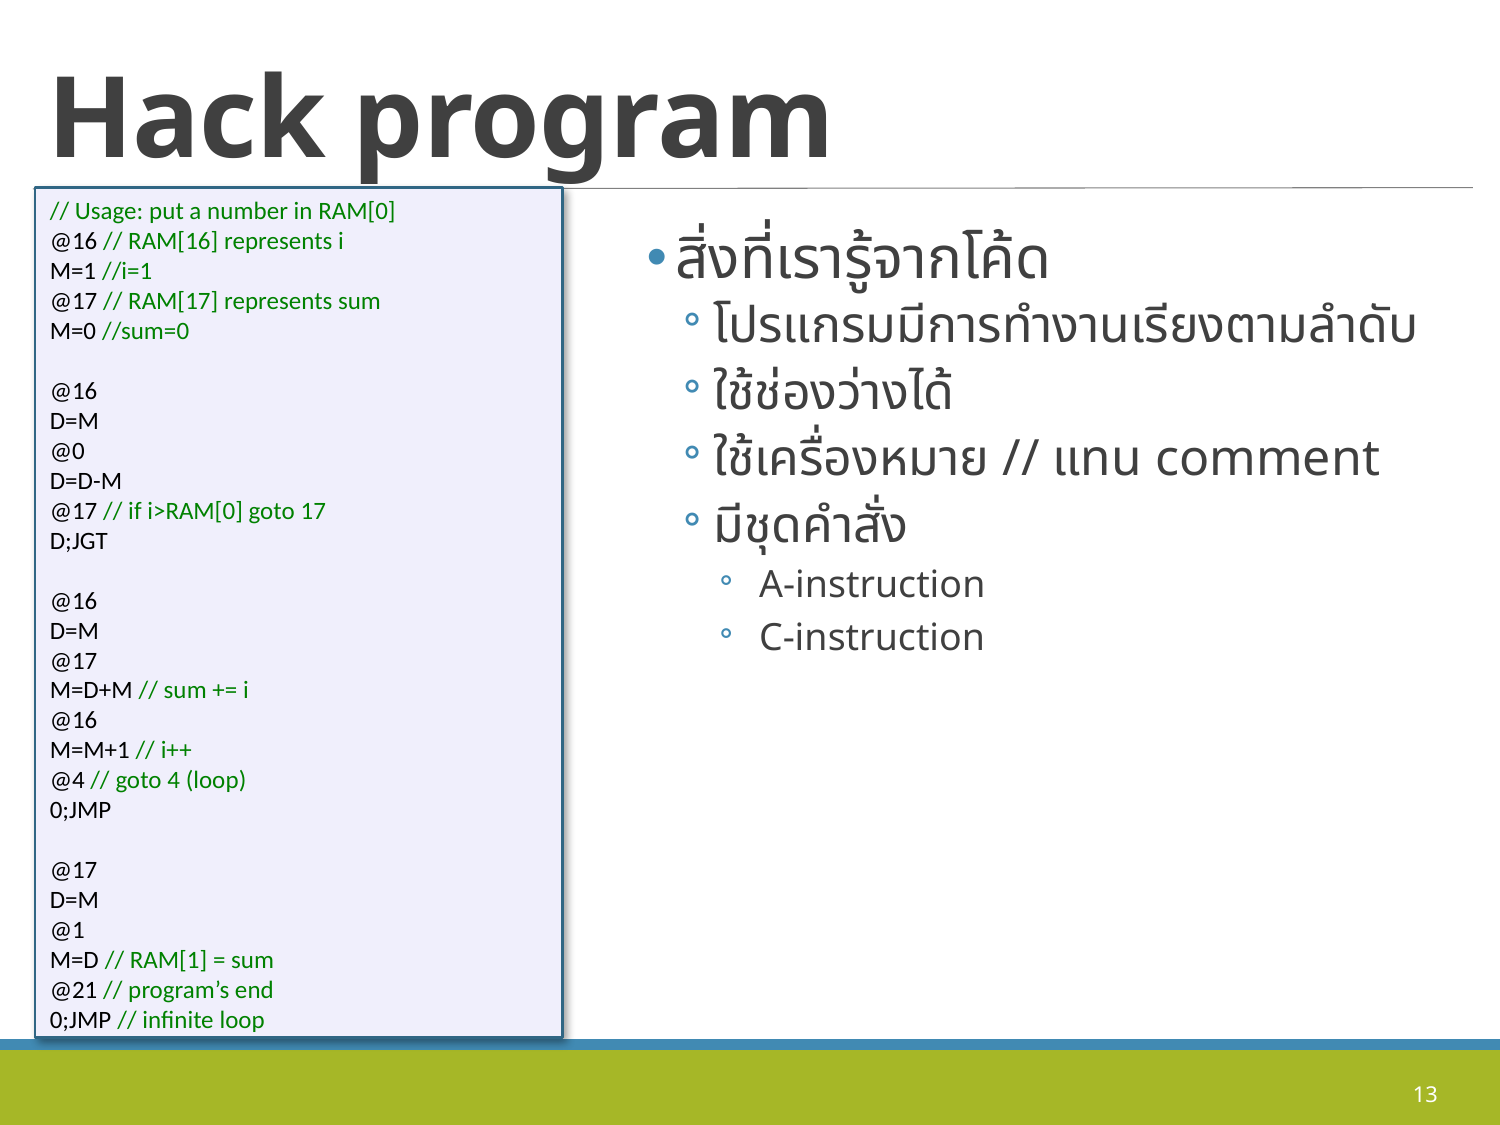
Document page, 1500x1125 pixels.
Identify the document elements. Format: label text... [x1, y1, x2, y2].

list สิ่งที่เรารู้จากโค้ด โปรแกรมมีการทำงานเรียงตามลำดับ ใช้ช่องว่างได้ ใช้เครื่องหมาย // แทน comment มีชุดคำสั่ง A-instruction C-instruction [637, 220, 1473, 963]
title Hack program [32, 37, 1473, 188]
text_box // Usage: put a number in RAM[0] @16 // RAM[16] represents i M=1 //i=1 @17 // RAM[17] represents sum M=0 //sum=0 @16 D=M @0 D=D-M @17 // if i>RAM[0] goto 17 D;JGT @16 D=M @17 M=D+M // sum += i @16 M=M+1 // i++ @4 // goto 4 (loop) 0;JMP @17 D=M @1 M=D // RAM[1] = sum @21 // program’s end 0;JMP // infinite loop [34, 186, 564, 1039]
